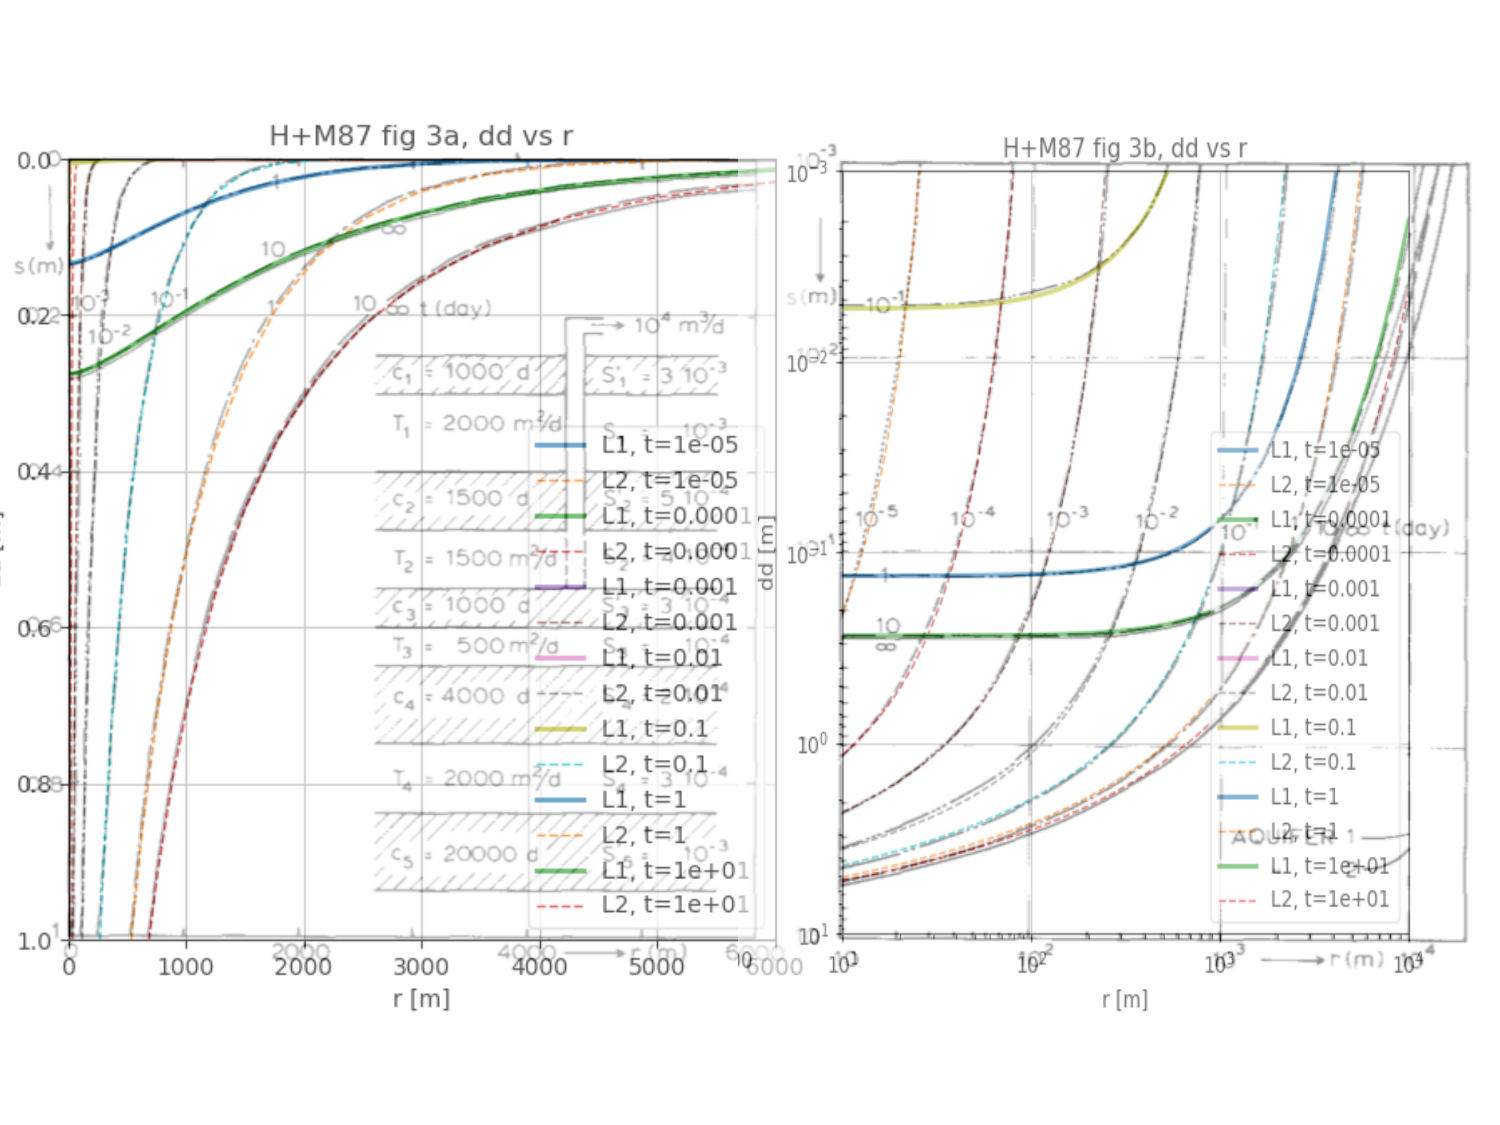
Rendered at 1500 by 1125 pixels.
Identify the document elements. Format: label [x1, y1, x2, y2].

picture [0, 99, 1500, 1026]
